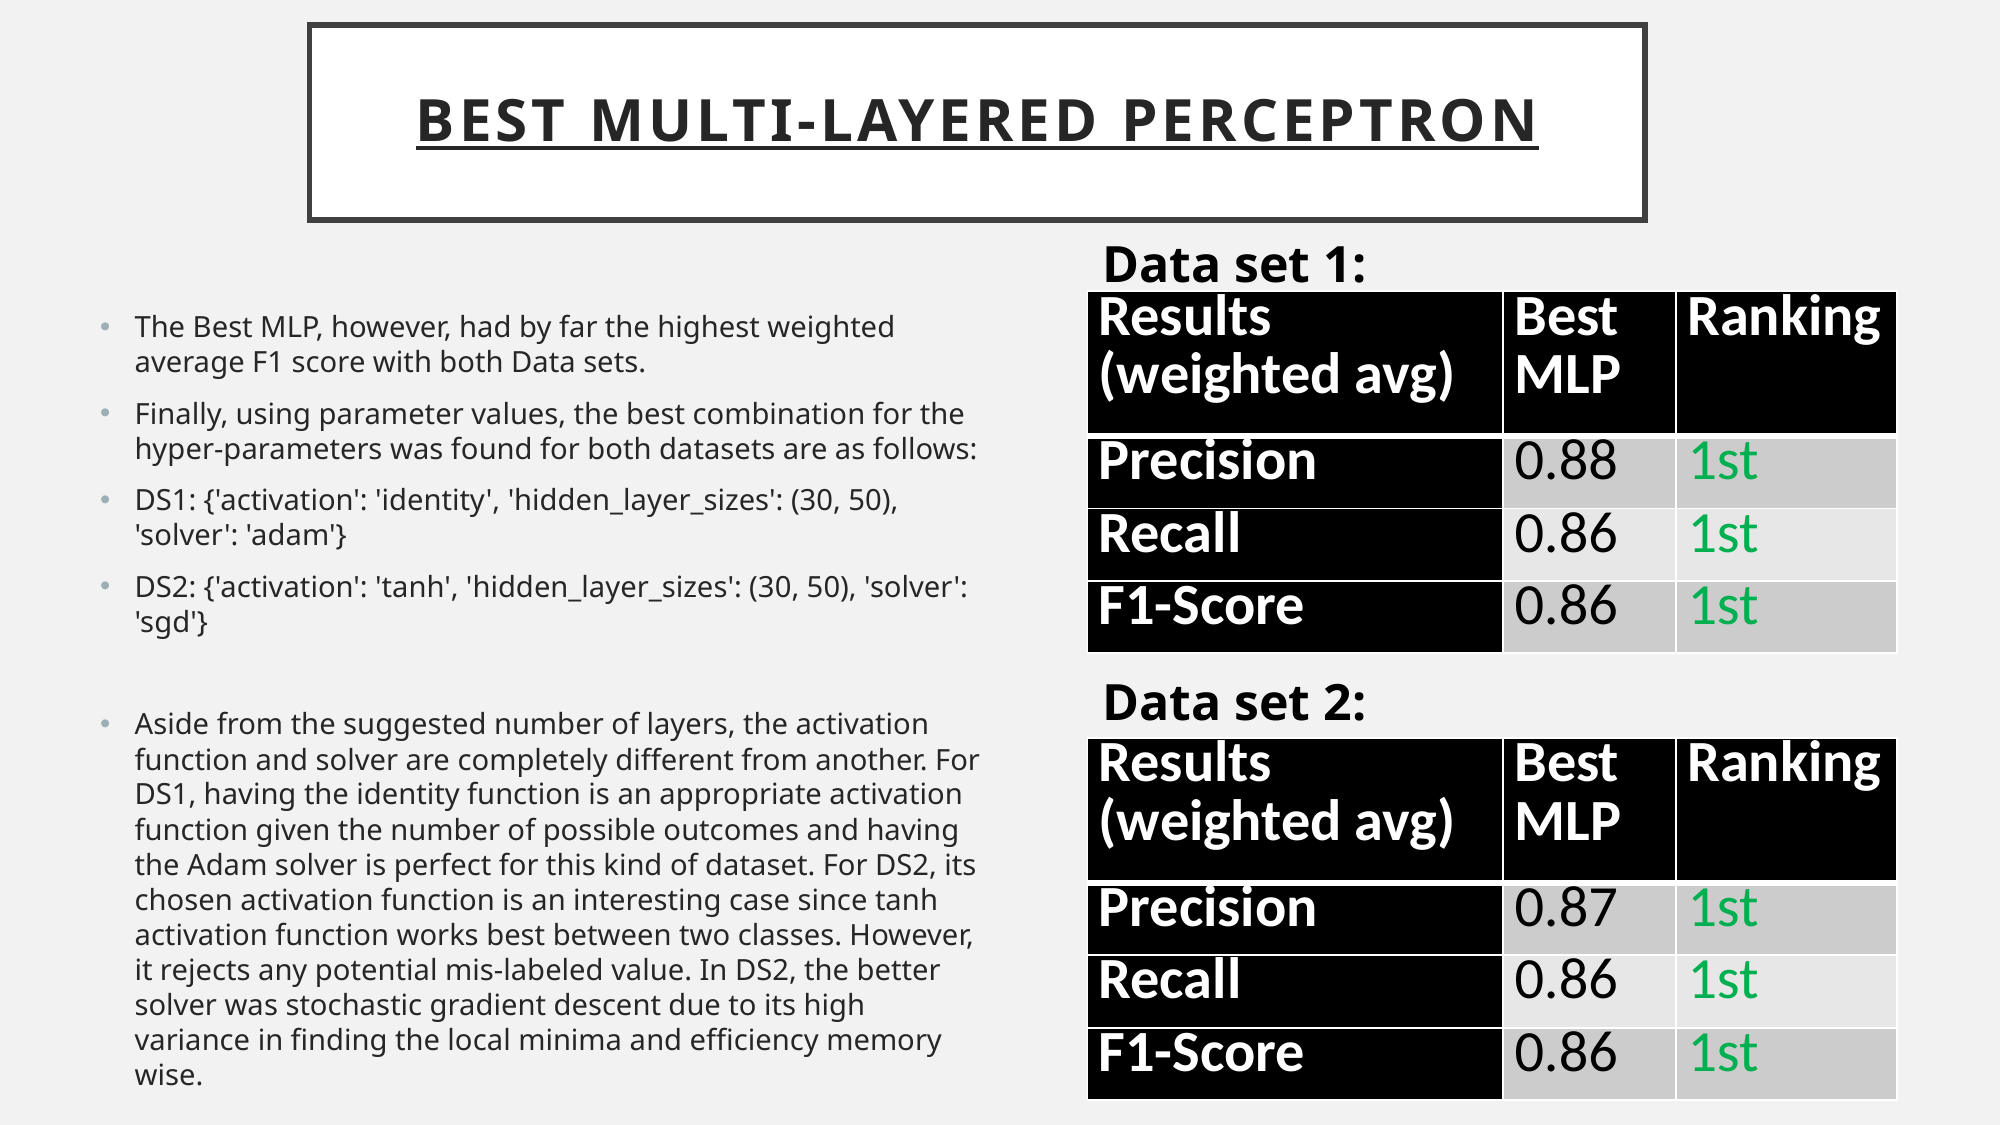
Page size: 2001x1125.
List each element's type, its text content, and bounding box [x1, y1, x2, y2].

table_cell 1st [1677, 439, 1896, 508]
table_cell F1-Score [1088, 1029, 1502, 1099]
table_cell 0.88 [1504, 439, 1675, 508]
table_cell 0.86 [1504, 956, 1675, 1027]
table_cell 1st [1677, 509, 1896, 580]
table_header Results (weighted avg) [1088, 301, 1502, 433]
table_cell Recall [1088, 509, 1502, 580]
table_cell Recall [1088, 956, 1502, 1027]
list The Best MLP, however, had by far the highest weighted average F1 score with both Data sets. Finally, using parameter values, the best combination for the hyper-parameters was found for both datasets are as follows: DS1: {'activation': 'identity', 'hidden_layer_sizes': (30, 50), 'solver': 'adam'} DS2: {'activation': 'tanh', 'hidden_layer_sizes': (30, 50), 'solver': 'sgd'} Aside from the suggested number of layers, the activation function and solver are completely different from another. For DS1, having the identity function is an appropriate activation function given the number of possible outcomes and having the Adam solver is perfect for this kind of dataset. For DS2, its chosen activation function is an interesting case since tanh activation function works best between two classes. However, it rejects any potential mis-labeled value. In DS2, the better solver was stochastic gradient descent due to its high variance in finding the local minima and efficiency memory wise. [85, 301, 1000, 1100]
table_cell 0.86 [1504, 582, 1675, 652]
table_cell Precision [1088, 439, 1502, 508]
table_cell 1st [1677, 886, 1896, 954]
table_header Ranking [1677, 739, 1896, 880]
table_header Best MLP [1504, 292, 1675, 433]
text_box Data set 2: [1087, 662, 1533, 738]
title BEST Multi-Layered Perceptron [307, 22, 1648, 223]
table_cell 1st [1677, 582, 1896, 652]
table_cell Precision [1088, 886, 1502, 954]
table_cell 0.86 [1504, 509, 1675, 580]
table_cell F1-Score [1088, 582, 1502, 652]
table_header Ranking [1677, 292, 1896, 433]
table_cell 0.86 [1504, 1029, 1675, 1099]
table_header Best MLP [1504, 739, 1675, 880]
table_cell 0.87 [1504, 886, 1675, 954]
table_header Results (weighted avg) [1088, 739, 1502, 880]
text_box Data set 1: [1087, 225, 1533, 301]
table_cell 1st [1677, 956, 1896, 1027]
table_cell 1st [1677, 1029, 1896, 1099]
